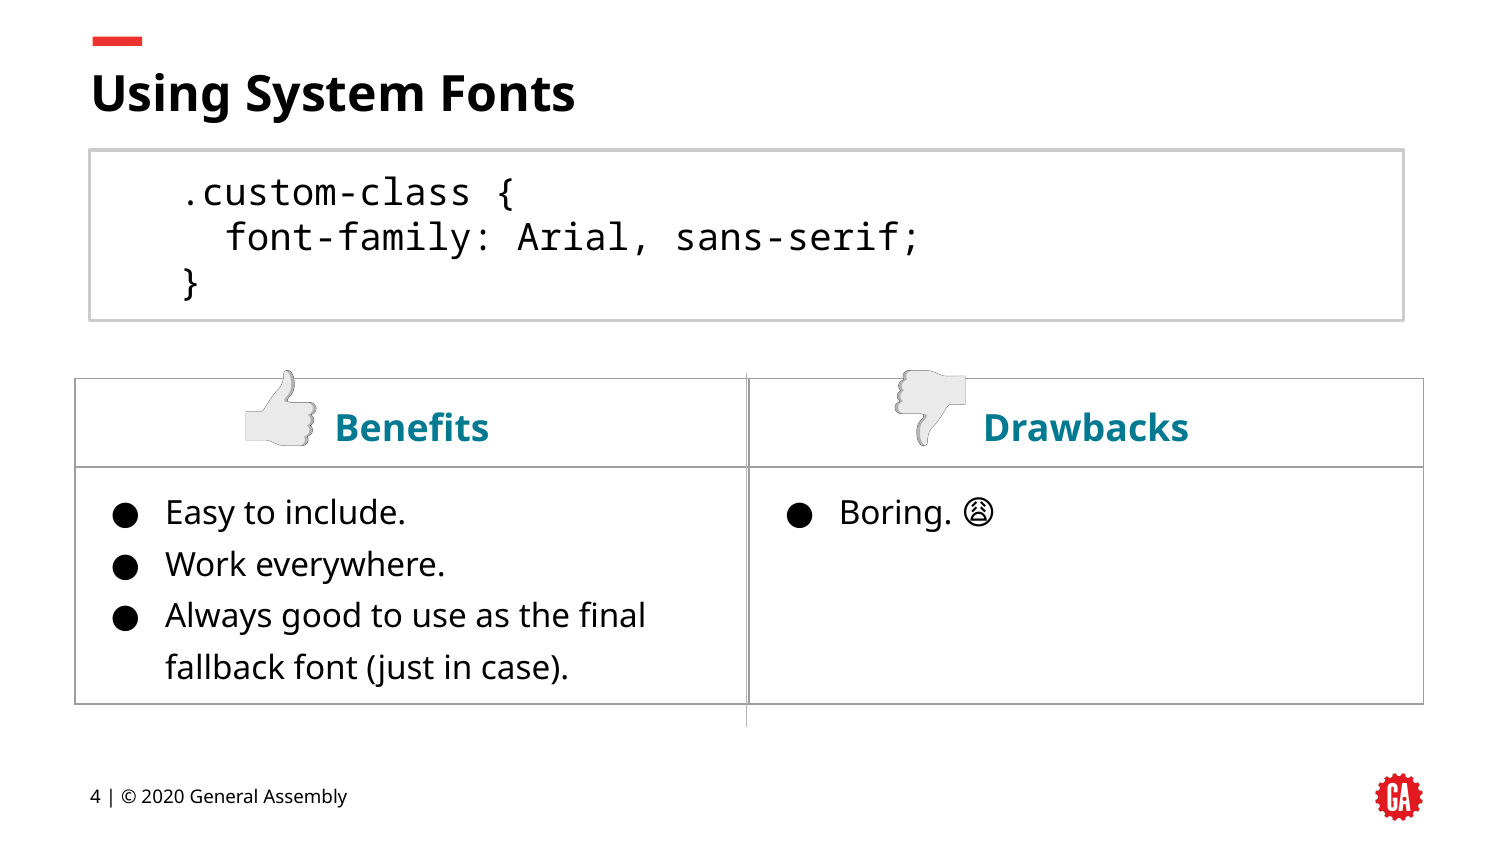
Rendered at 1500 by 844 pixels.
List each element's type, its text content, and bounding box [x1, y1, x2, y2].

table_cell Easy to include. Work everywhere. Always good to use as the final fallback font (just in case). [76, 468, 742, 703]
text_box .custom-class { font-family: Arial, sans-serif; } [89, 150, 1404, 321]
table_header Benefits [76, 379, 742, 466]
table_header Drawbacks [750, 379, 1423, 466]
title Using System Fonts [75, 46, 1473, 140]
picture [1373, 771, 1425, 823]
table_cell Boring. 😩 [751, 468, 1423, 703]
picture [241, 367, 321, 448]
picture [889, 367, 970, 448]
slide_number ‹#› | © 2020 General Assembly [75, 764, 465, 830]
